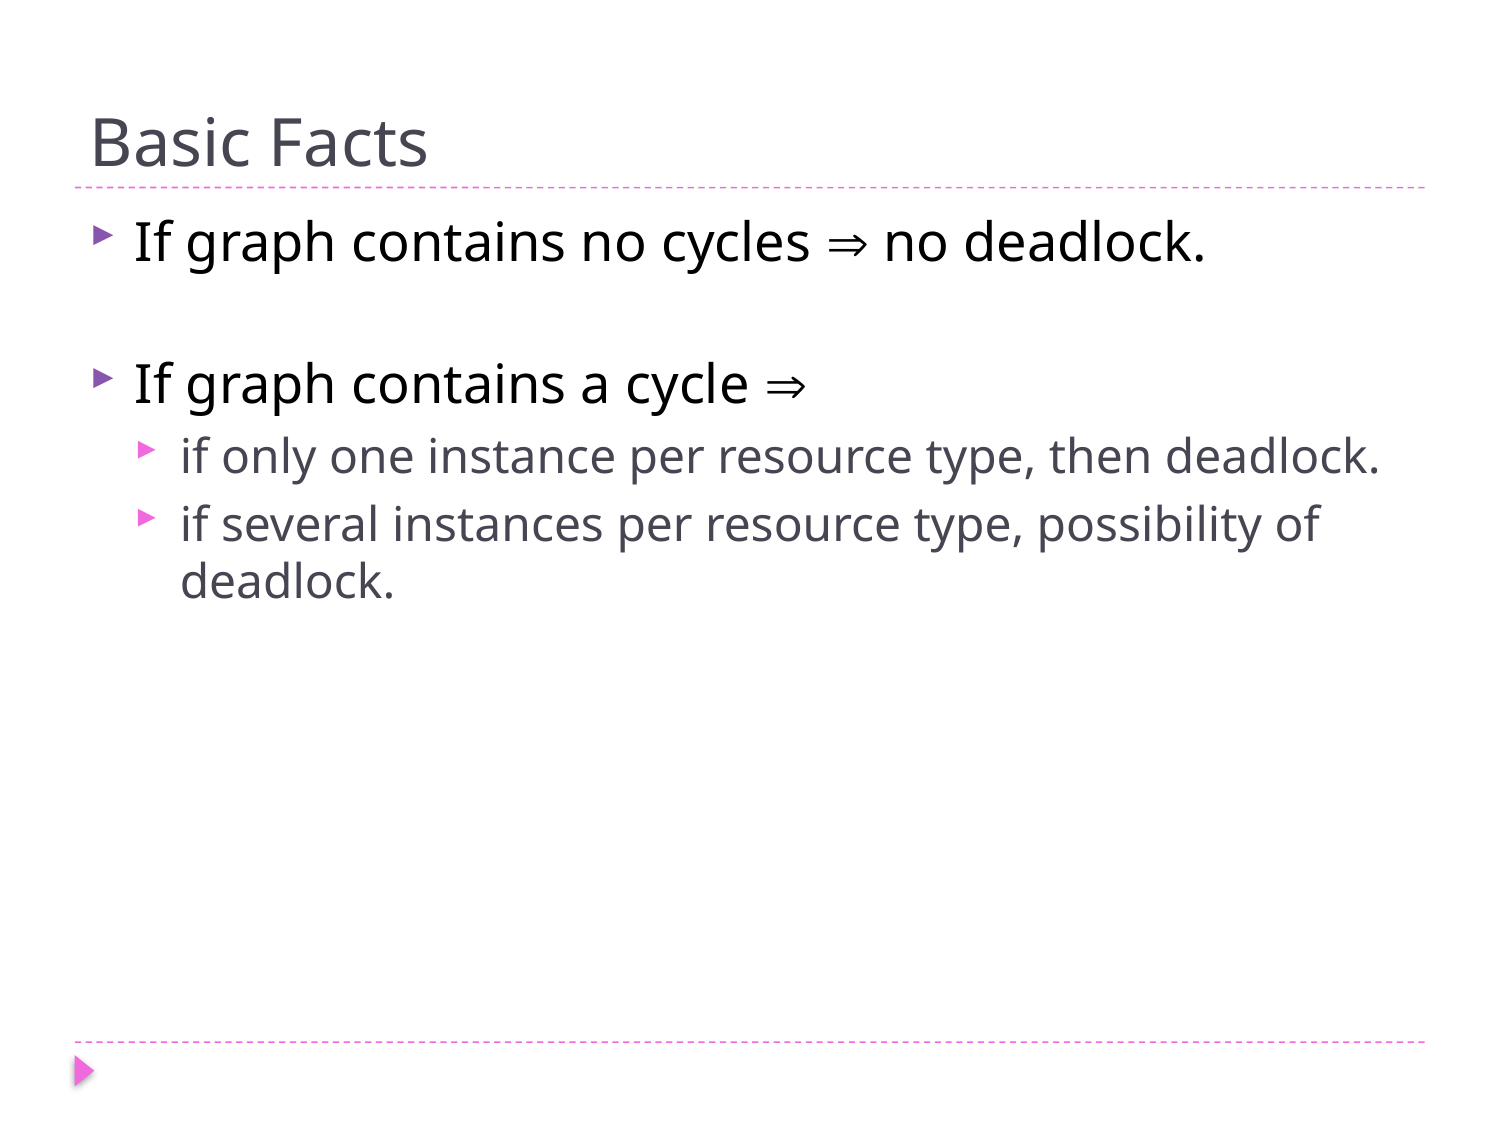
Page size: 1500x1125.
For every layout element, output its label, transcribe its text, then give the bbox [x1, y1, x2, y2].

title Basic Facts [75, 24, 1425, 188]
list If graph contains no cycles  no deadlock. If graph contains a cycle  if only one instance per resource type, then deadlock. if several instances per resource type, possibility of deadlock. [75, 200, 1425, 1010]
